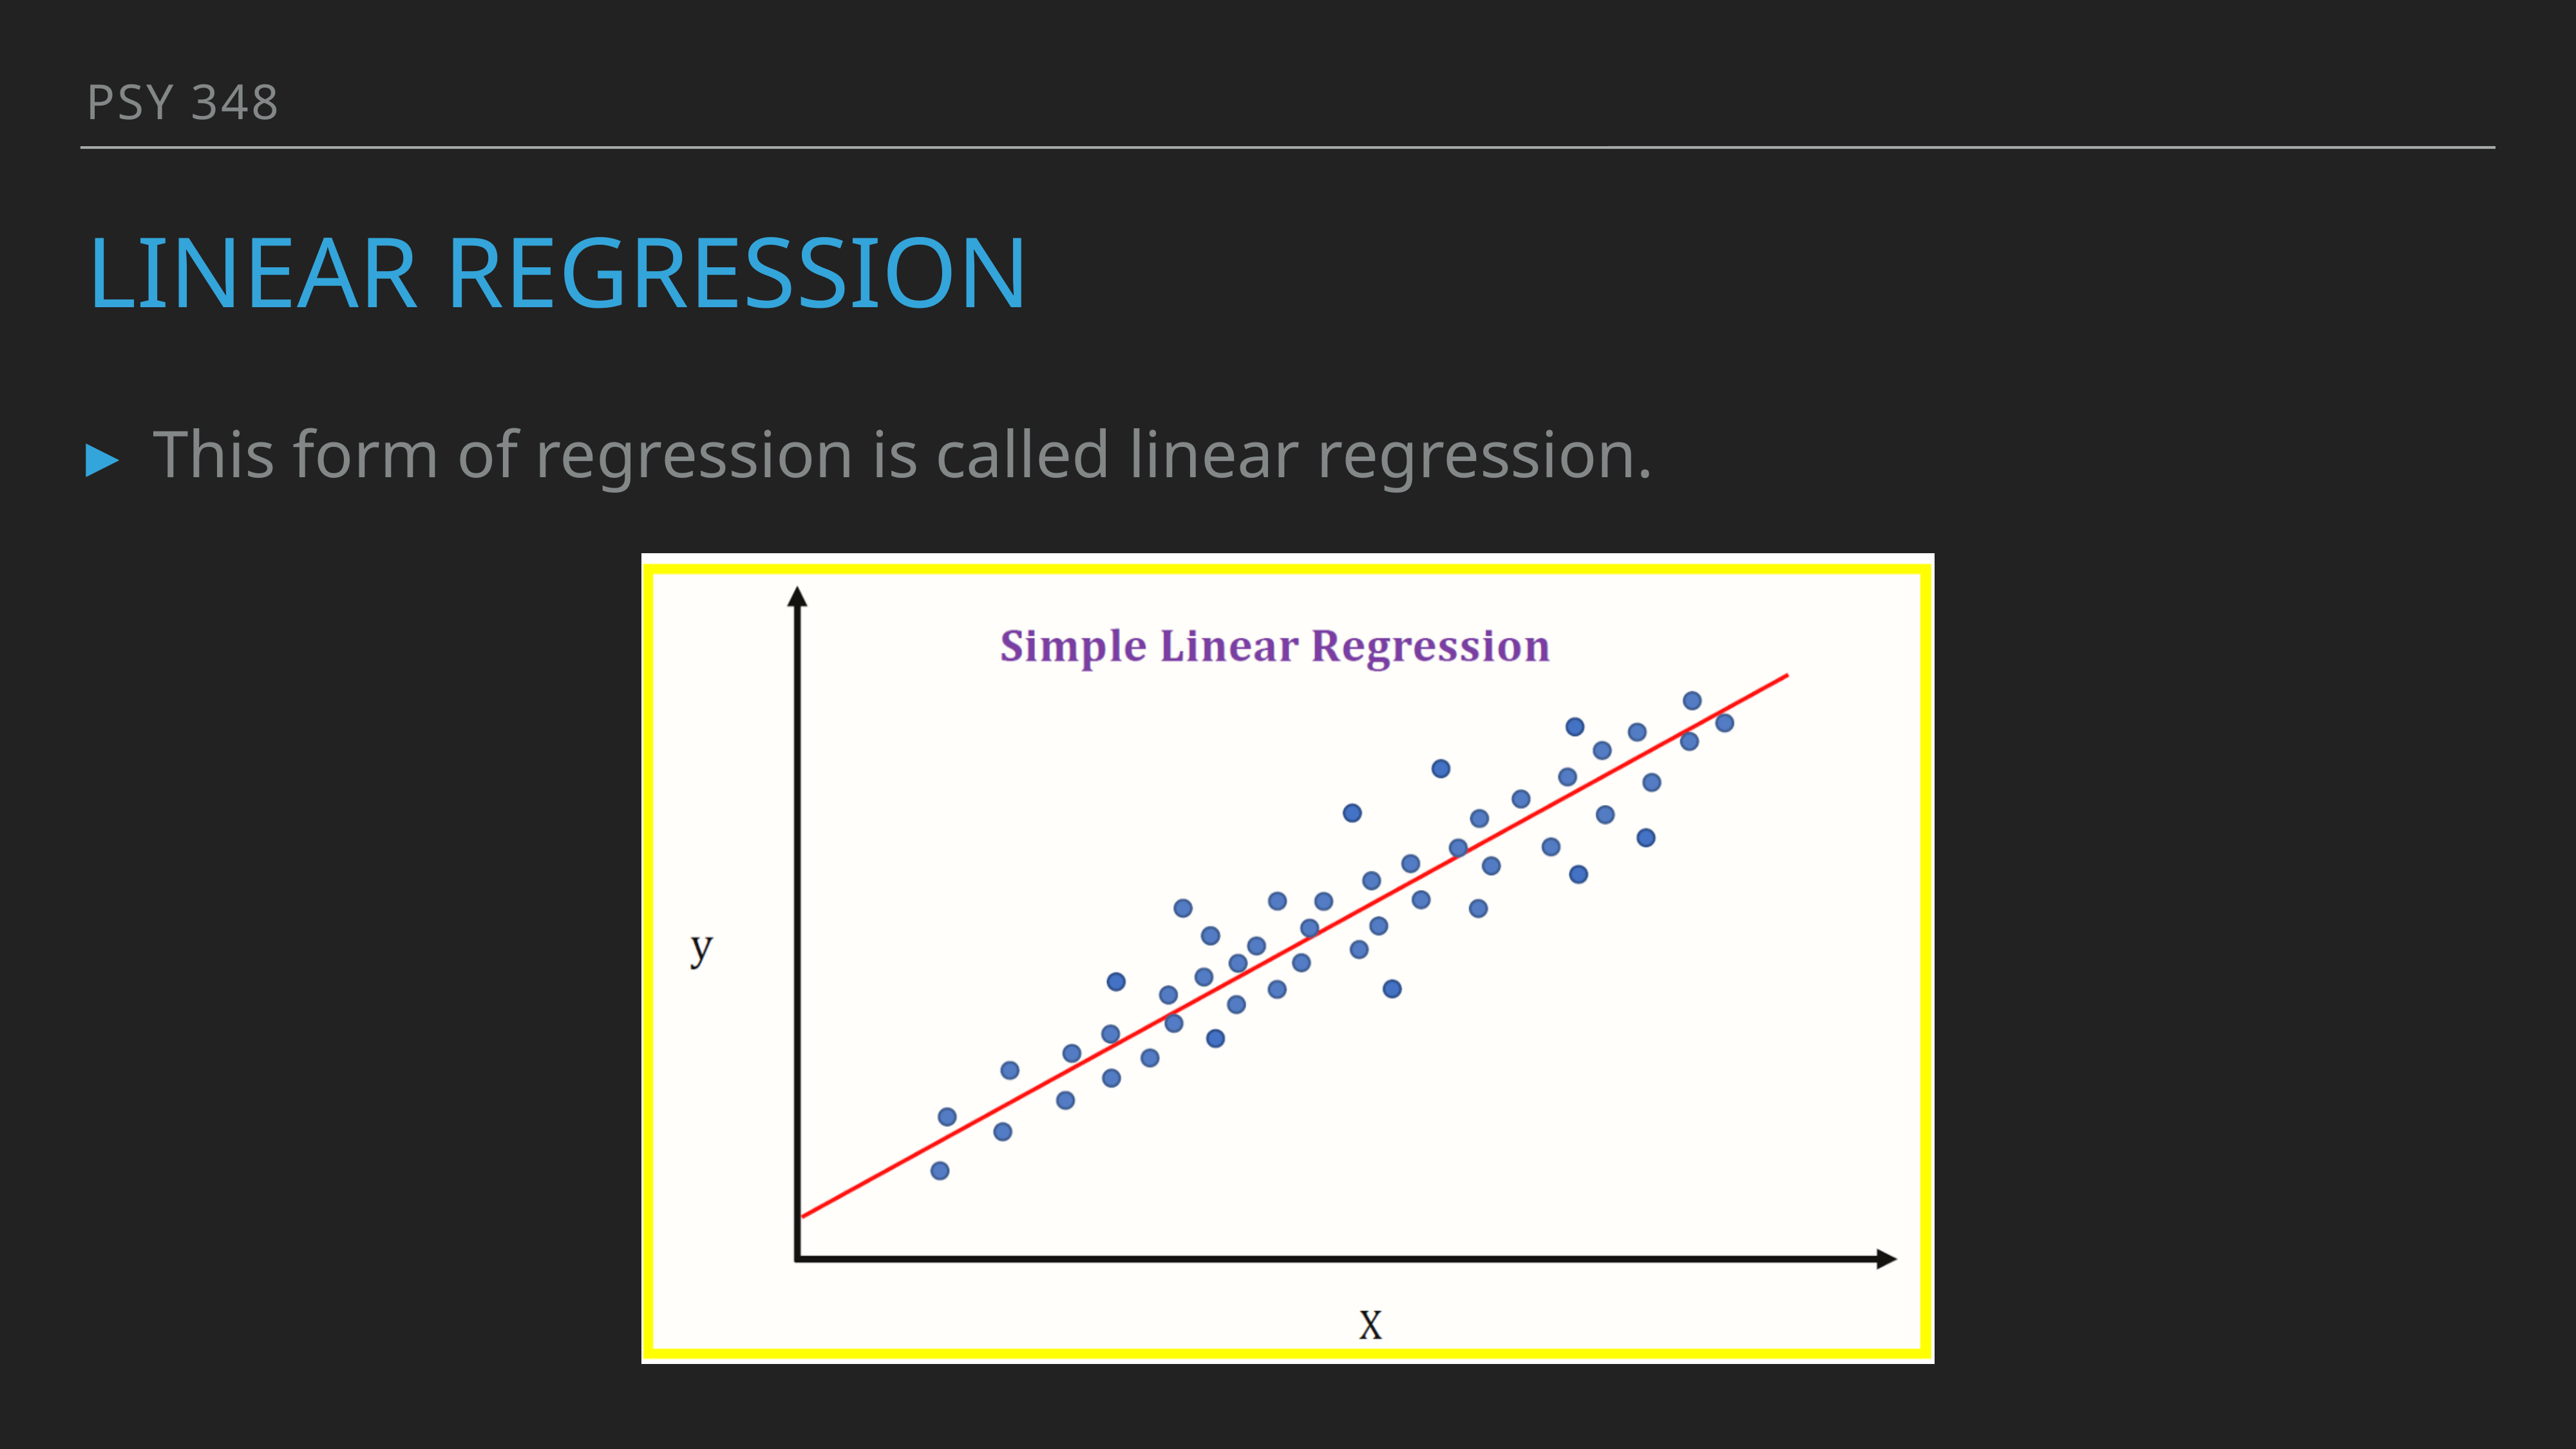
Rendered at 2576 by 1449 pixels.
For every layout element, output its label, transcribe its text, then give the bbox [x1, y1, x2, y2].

list This form of regression is called linear regression. [80, 407, 2496, 1316]
picture [641, 553, 1935, 1364]
title Linear Regression [80, 227, 2496, 336]
list PSY 348 [80, 66, 2295, 135]
